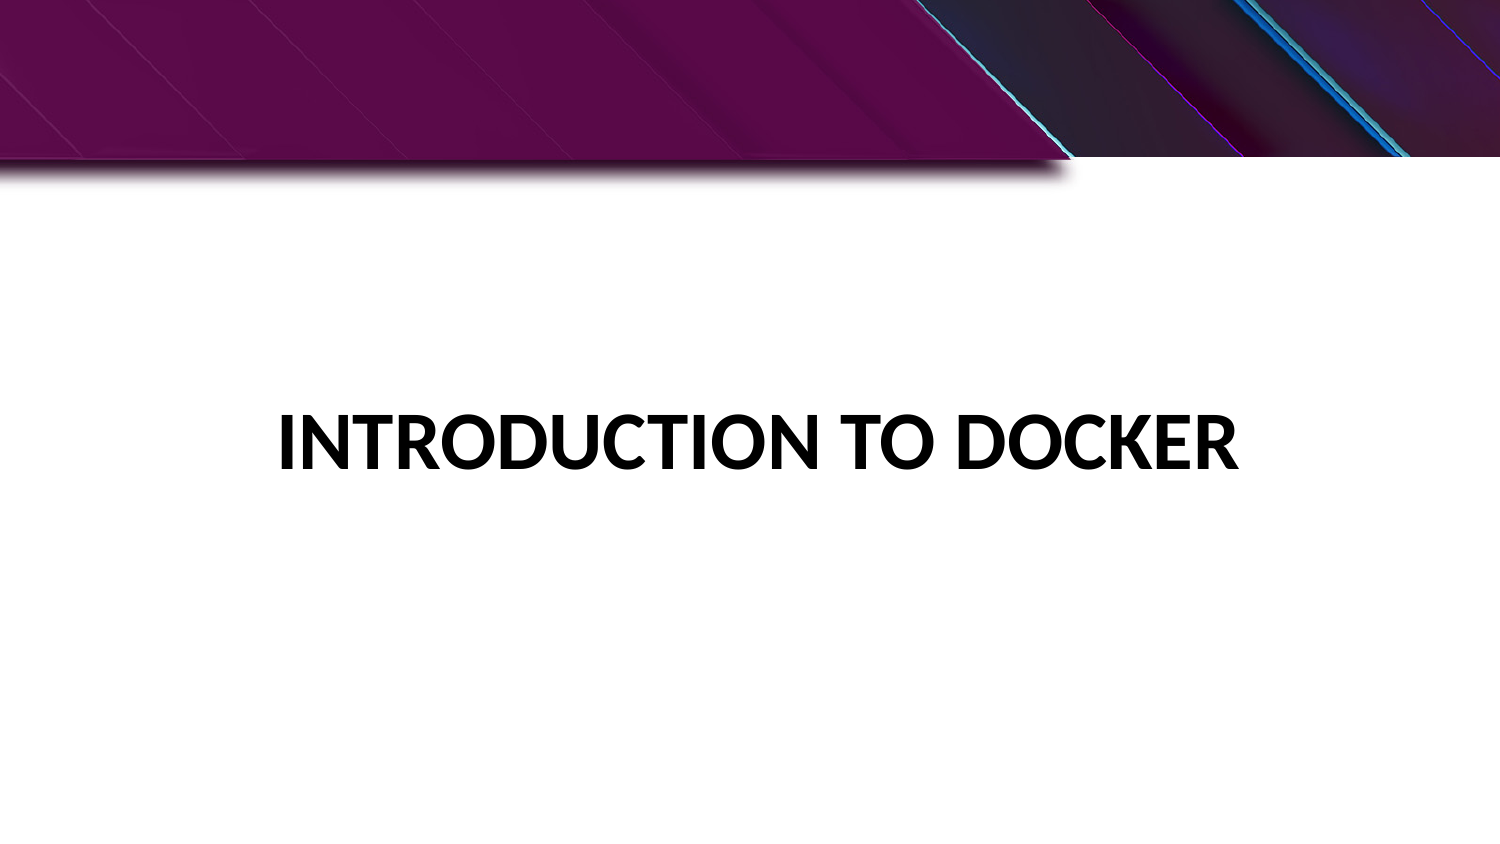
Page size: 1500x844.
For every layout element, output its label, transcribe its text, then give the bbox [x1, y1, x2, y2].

title Introduction to docker [120, 378, 1396, 547]
picture [0, 0, 1500, 844]
